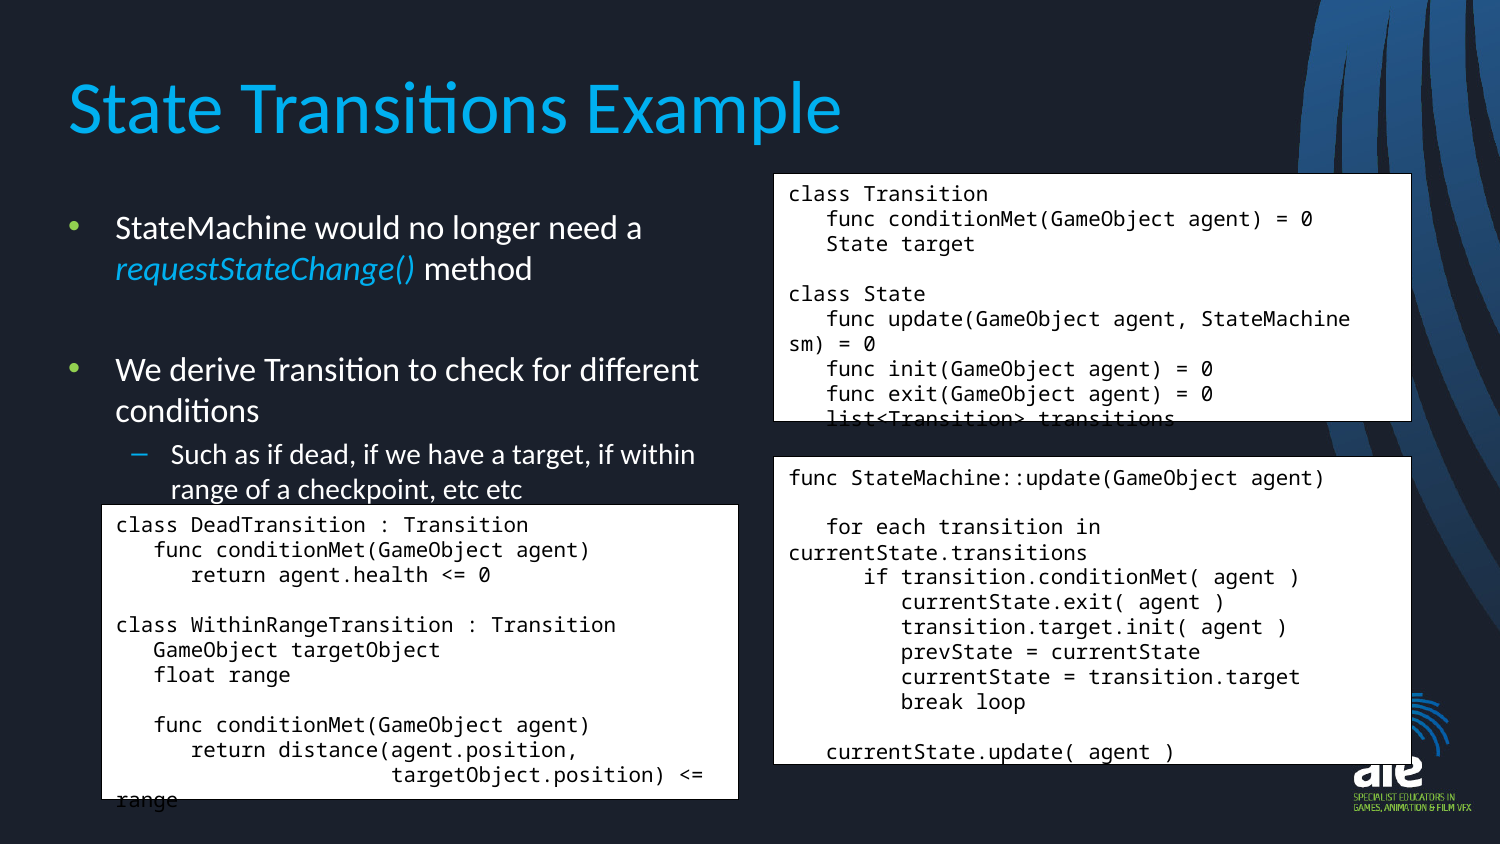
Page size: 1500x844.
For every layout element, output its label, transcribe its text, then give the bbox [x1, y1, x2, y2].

picture [0, 0, 1500, 844]
list StateMachine would no longer need a requestStateChange() method We derive Transition to check for different conditions Such as if dead, if we have a target, if within range of a checkpoint, etc etc [53, 197, 774, 517]
text_box class DeadTransition : Transition func conditionMet(GameObject agent) return agent.health <= 0 class WithinRangeTransition : Transition GameObject targetObject float range func conditionMet(GameObject agent) return distance(agent.position, targetObject.position) <= range [101, 504, 739, 800]
text_box func StateMachine::update(GameObject agent) for each transition in currentState.transitions if transition.conditionMet( agent ) currentState.exit( agent ) transition.target.init( agent ) prevState = currentState currentState = transition.target break loop currentState.update( agent ) [773, 456, 1412, 765]
title State Transitions Example [53, 33, 1425, 175]
text_box class Transition func conditionMet(GameObject agent) = 0 State target class State func update(GameObject agent, StateMachine sm) = 0 func init(GameObject agent) = 0 func exit(GameObject agent) = 0 list<Transition> transitions [773, 173, 1412, 422]
